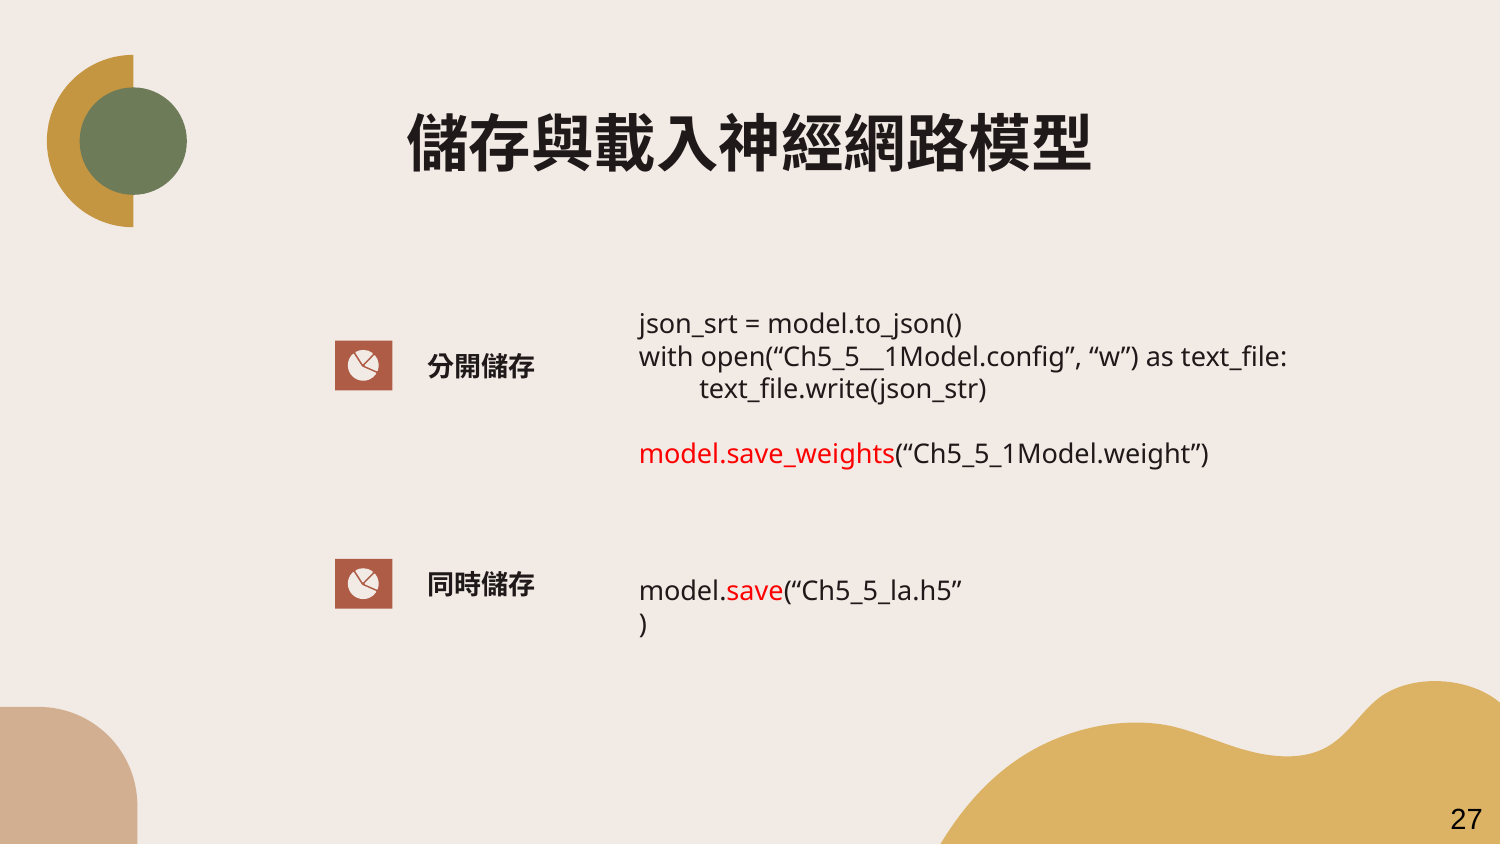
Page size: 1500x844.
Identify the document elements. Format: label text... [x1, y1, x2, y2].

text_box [334, 340, 393, 391]
text_box 分開儲存 [412, 340, 557, 397]
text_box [46, 54, 188, 228]
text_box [334, 558, 393, 609]
text_box 同時儲存 [412, 558, 557, 615]
text_box 27 [1435, 793, 1500, 843]
text_box json_srt = model.to_json() with open(“Ch5_5__1Model.config”, “w”) as text_file: text_file.write(json_str) model.save_weights(“Ch5_5_1Model.weight”) [623, 291, 1310, 471]
text_box model.save(“Ch5_5_la.h5”) [623, 558, 979, 638]
title 儲存與載入神經網路模型 [319, 88, 1181, 167]
